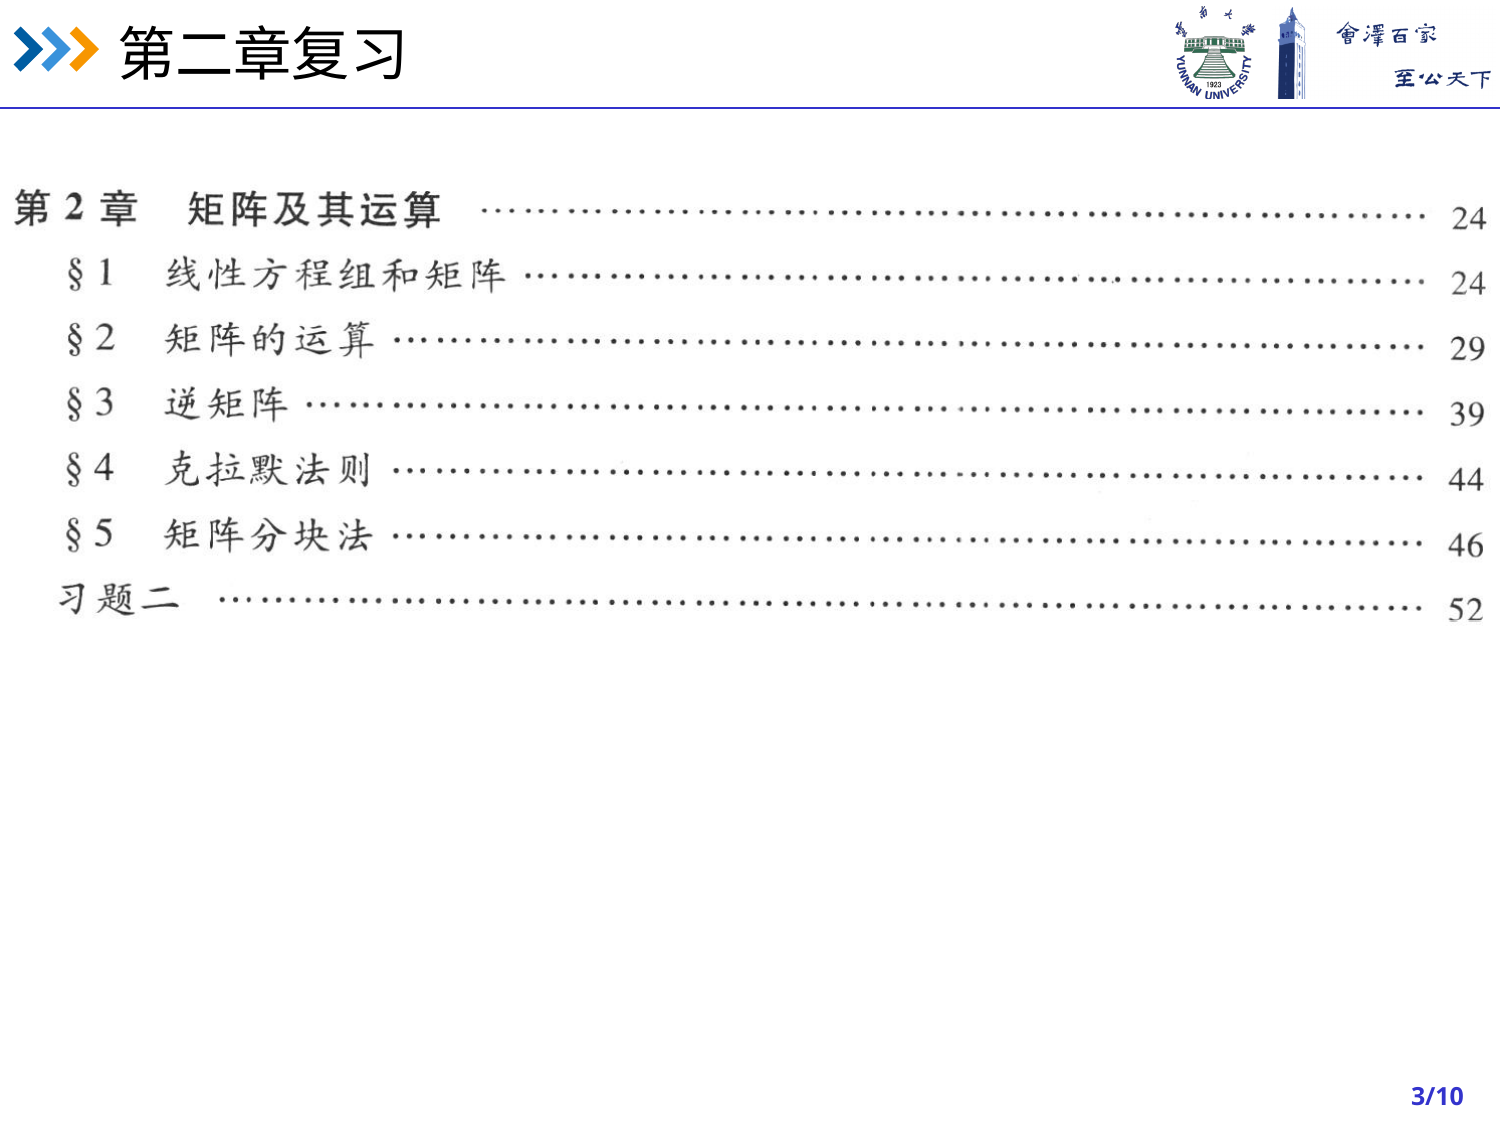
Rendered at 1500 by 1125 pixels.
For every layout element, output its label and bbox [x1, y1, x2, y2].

picture [0, 184, 1500, 628]
picture [1272, 6, 1496, 99]
picture [1175, 6, 1256, 99]
